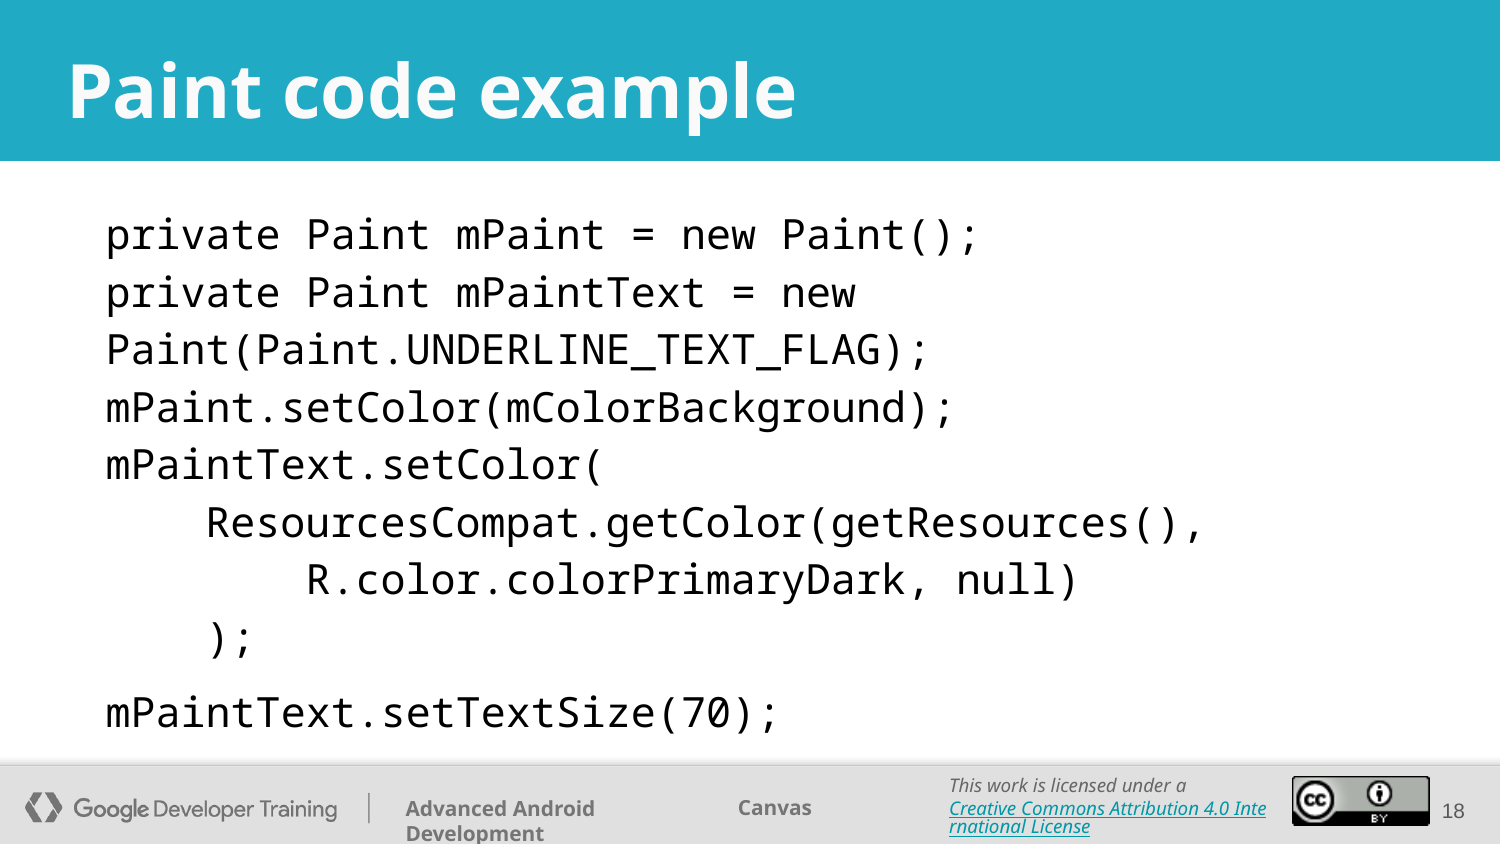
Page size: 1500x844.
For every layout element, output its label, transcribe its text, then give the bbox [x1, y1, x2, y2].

picture [0, 161, 1500, 844]
title Paint code example [51, 28, 1449, 122]
slide_number ‹#› [1389, 777, 1480, 842]
list private Paint mPaint = new Paint(); private Paint mPaintText = new Paint(Paint.UNDERLINE_TEXT_FLAG); mPaint.setColor(mColorBackground); mPaintText.setColor( ResourcesCompat.getColor(getResources(), R.color.colorPrimaryDark, null) ); mPaintText.setTextSize(70); [90, 185, 1446, 720]
